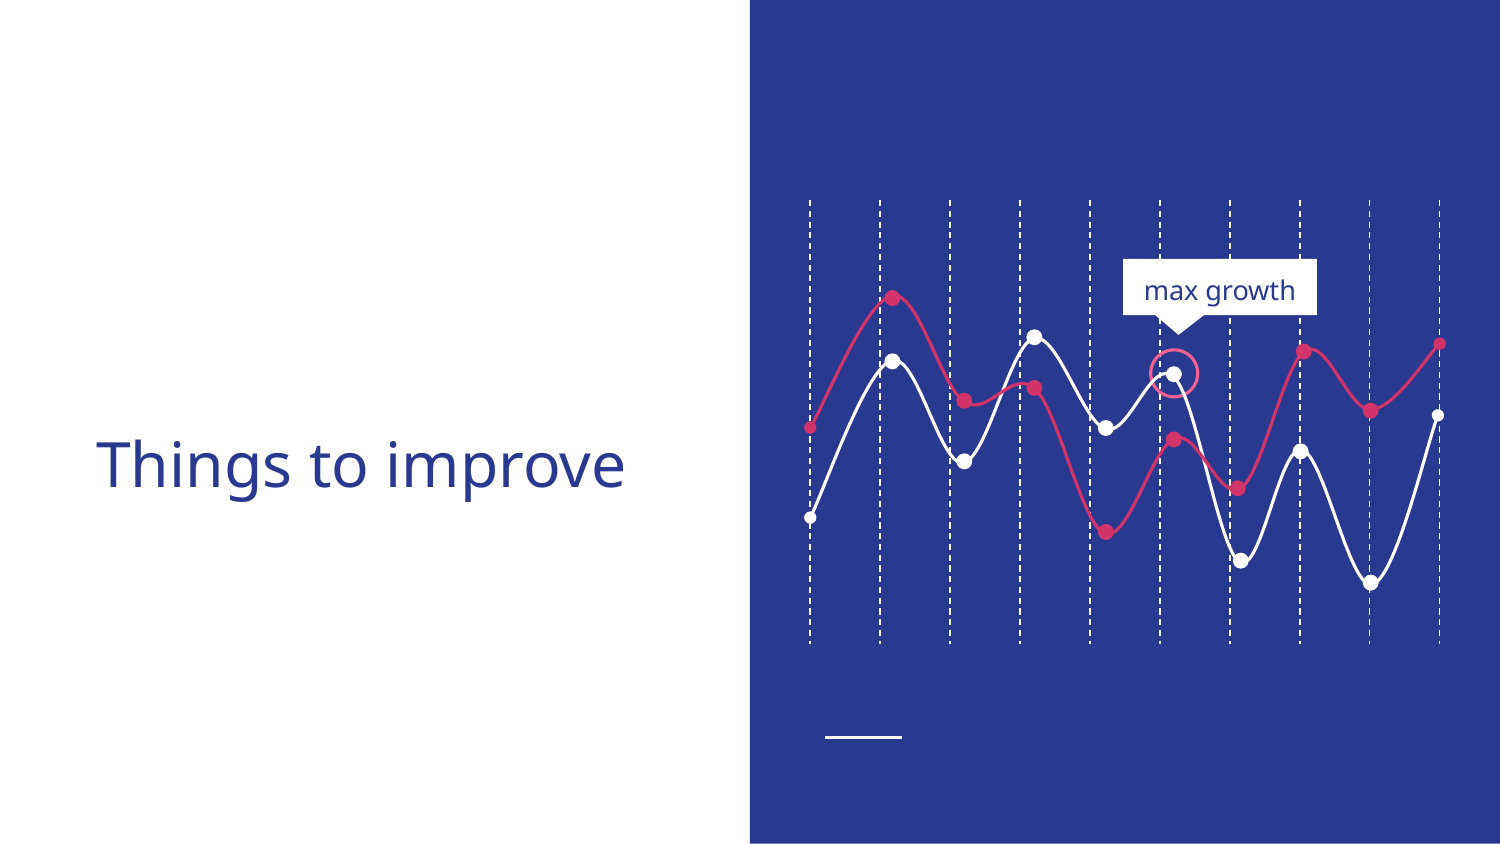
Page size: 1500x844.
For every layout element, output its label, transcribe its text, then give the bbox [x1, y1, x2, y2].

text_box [809, 595, 1440, 644]
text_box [810, 545, 1439, 590]
title Things to improve [81, 258, 745, 516]
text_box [809, 199, 1440, 291]
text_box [809, 291, 1440, 539]
